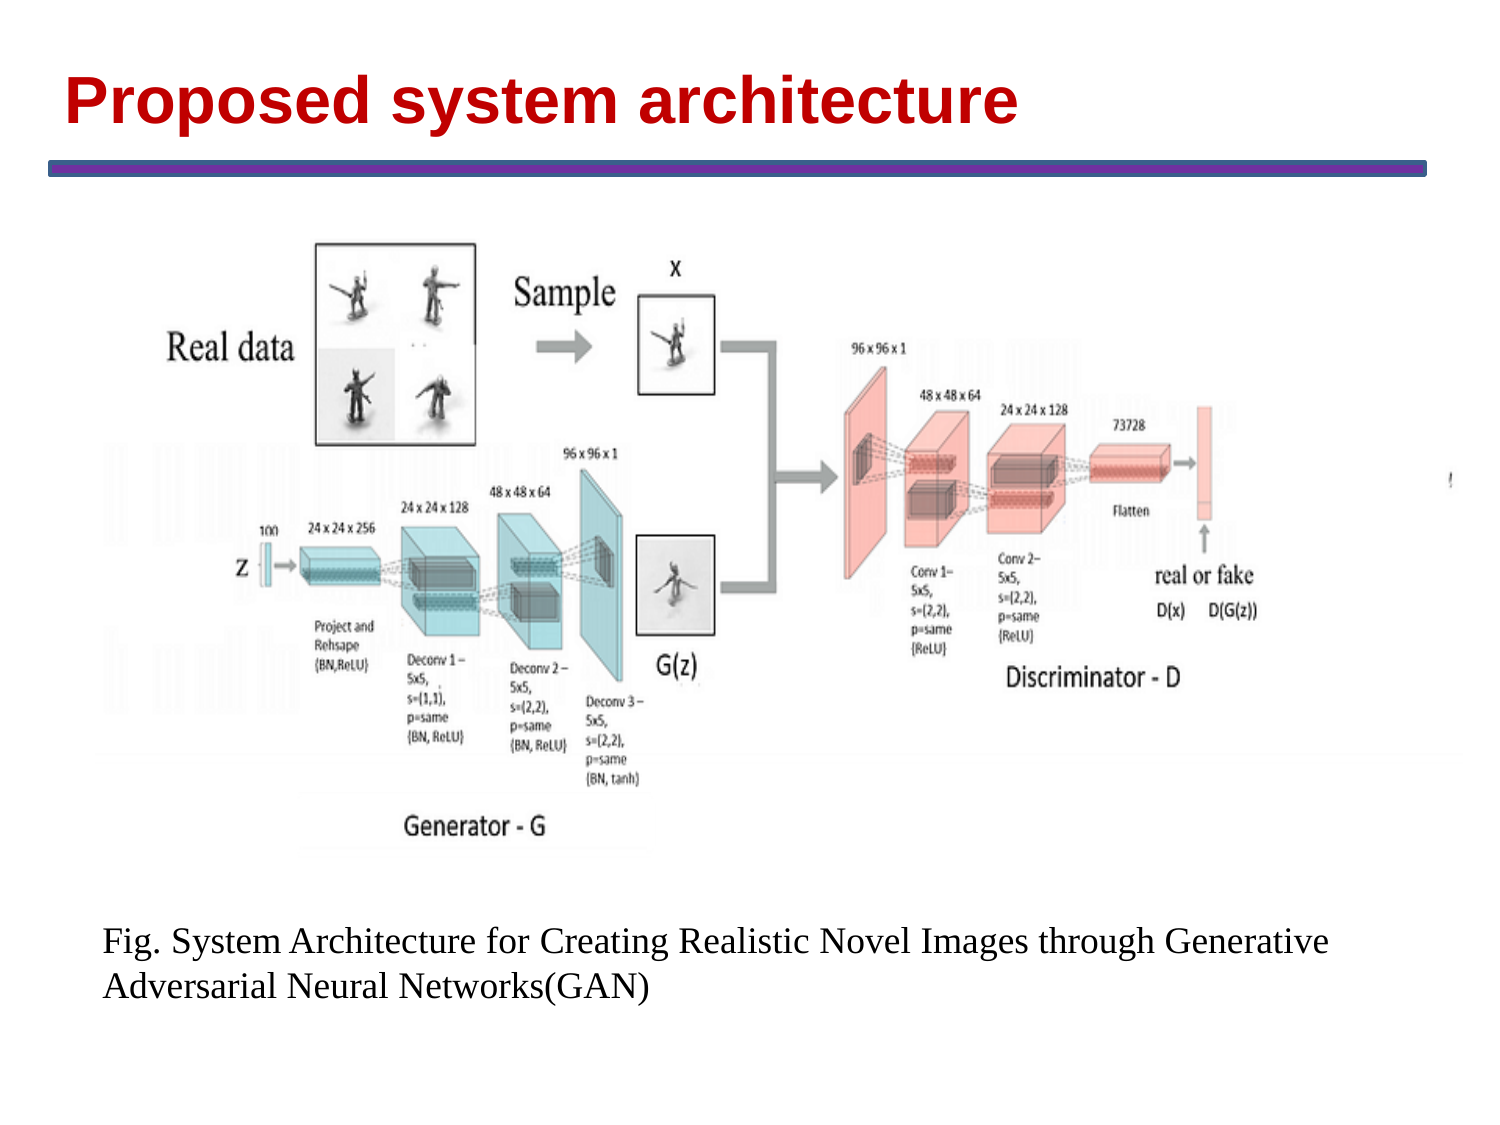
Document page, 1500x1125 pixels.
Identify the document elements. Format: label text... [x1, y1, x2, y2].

picture [95, 221, 1464, 885]
text_box Proposed system architecture [50, 49, 1063, 145]
text_box Fig. System Architecture for Creating Realistic Novel Images through Generative Adversarial Neural Networks(GAN) [87, 908, 1472, 1058]
text_box [50, 162, 1425, 175]
